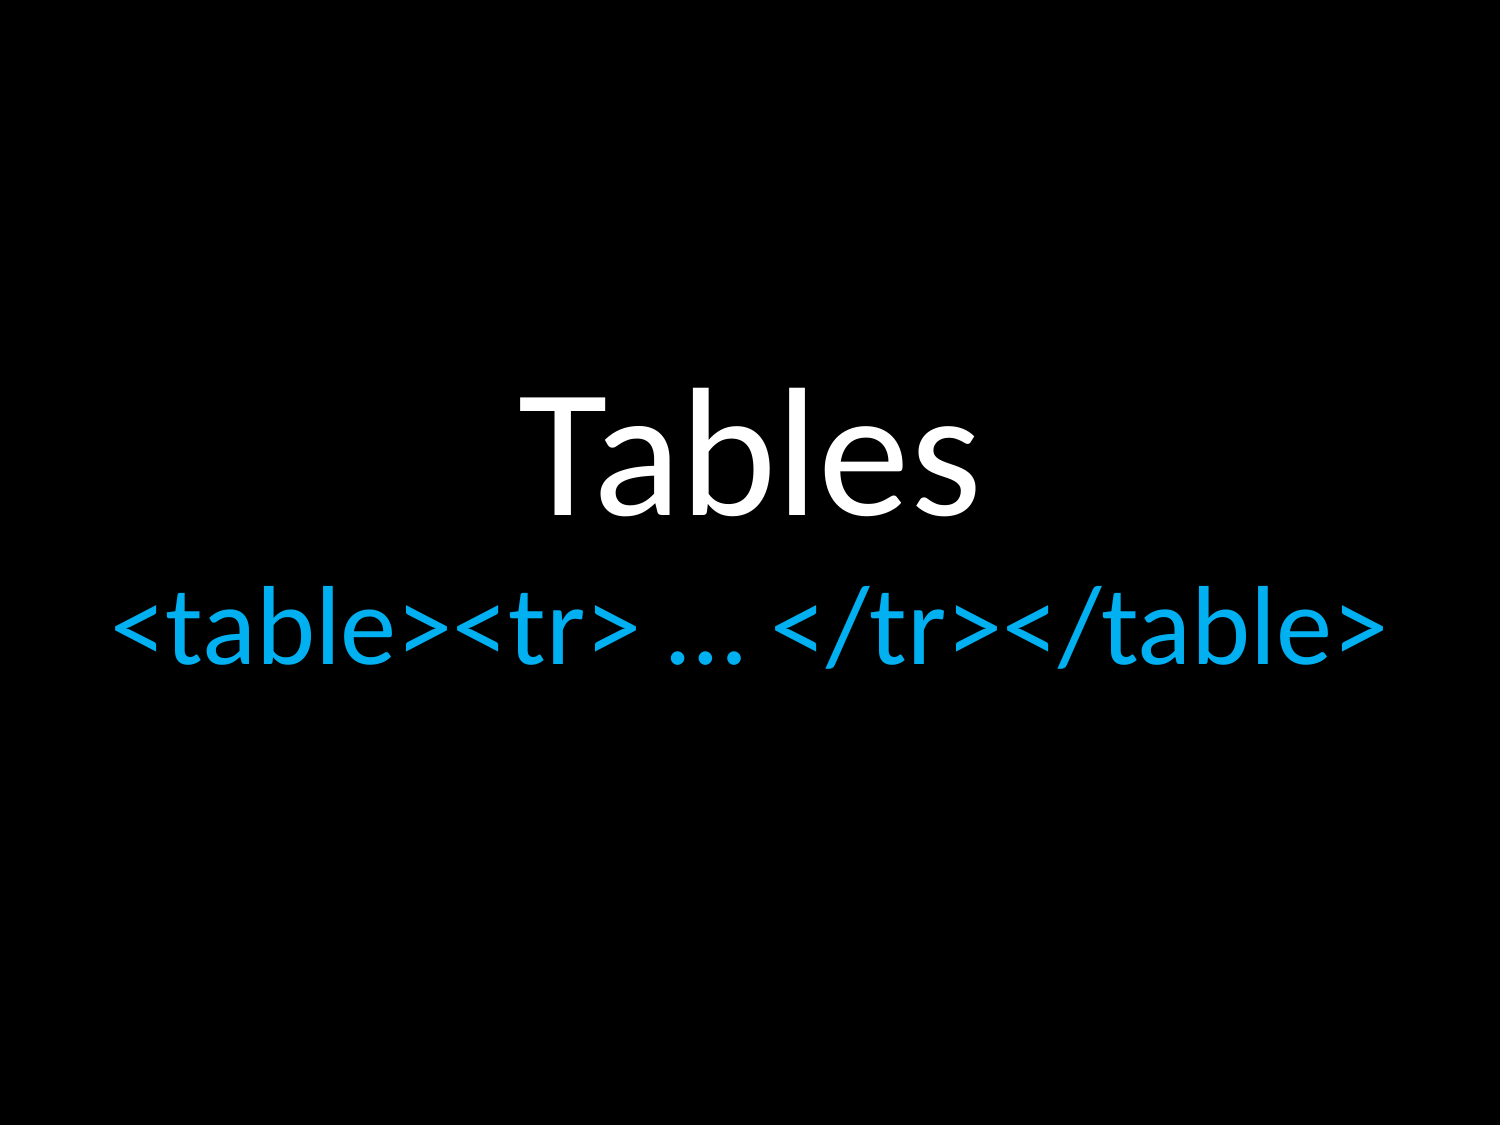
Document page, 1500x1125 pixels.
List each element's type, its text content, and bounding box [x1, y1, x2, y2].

text_box Tables <table><tr> … </tr></table> [50, 324, 1450, 830]
